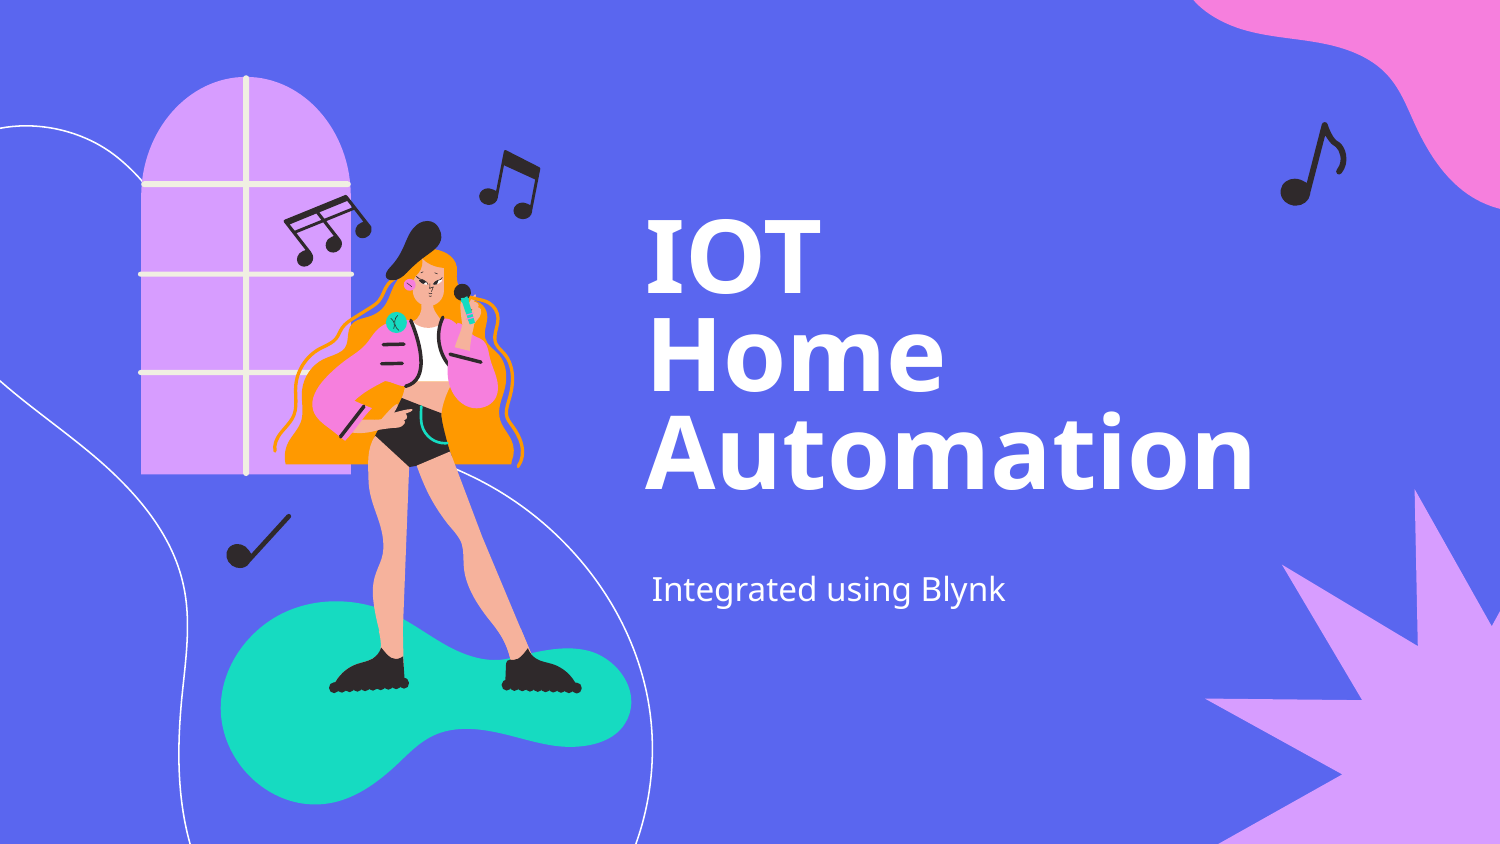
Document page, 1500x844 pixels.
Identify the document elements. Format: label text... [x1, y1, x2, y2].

subtitle Integrated using Blynk [654, 553, 1260, 618]
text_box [137, 74, 649, 844]
title IOT Home Automation [654, 187, 1304, 536]
